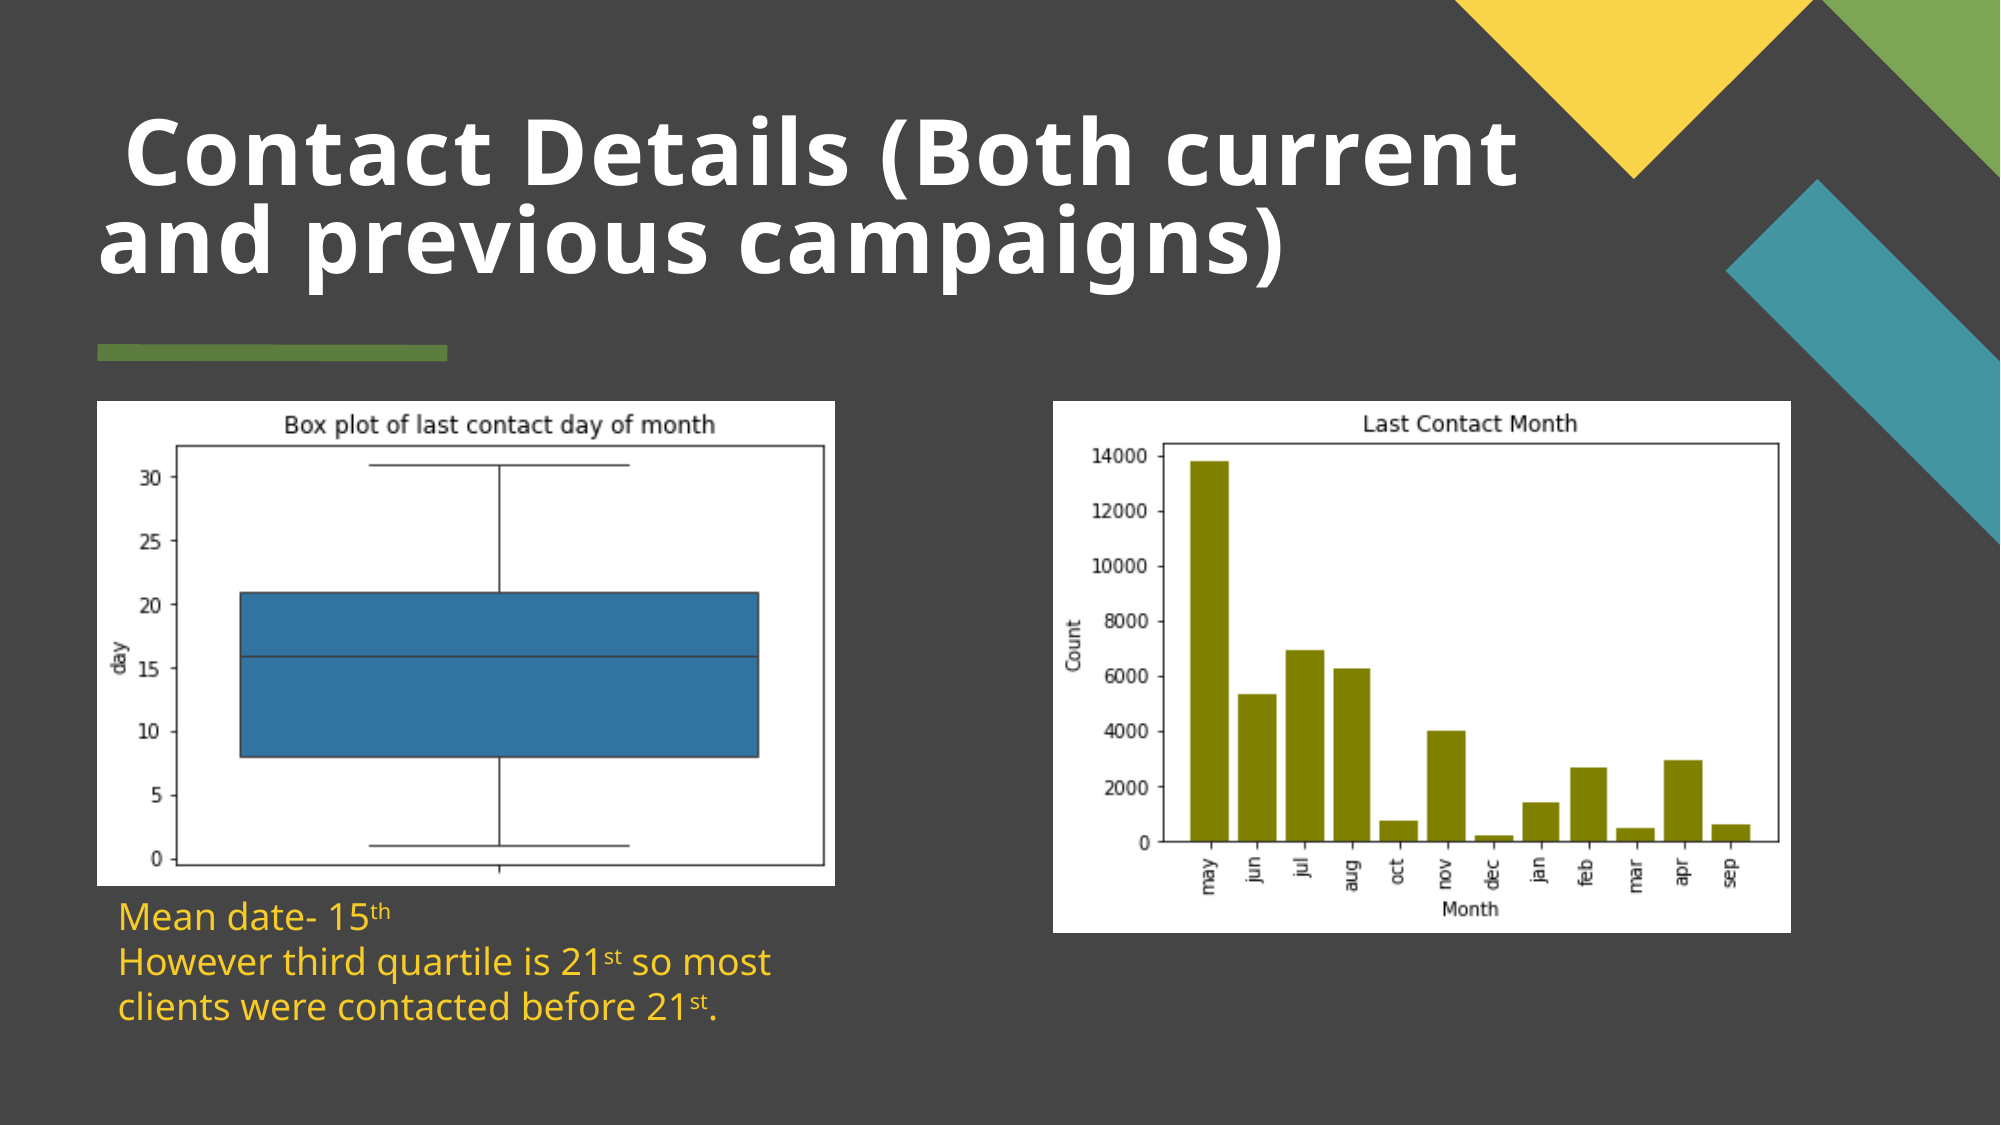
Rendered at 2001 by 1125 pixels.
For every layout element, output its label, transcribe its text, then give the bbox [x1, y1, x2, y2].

title Contact Details (Both current and previous campaigns) [97, 45, 1702, 291]
text_box Mean date- 15th However third quartile is 21st so most clients were contacted before 21st. [102, 886, 830, 1036]
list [1053, 401, 1791, 933]
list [97, 401, 835, 886]
